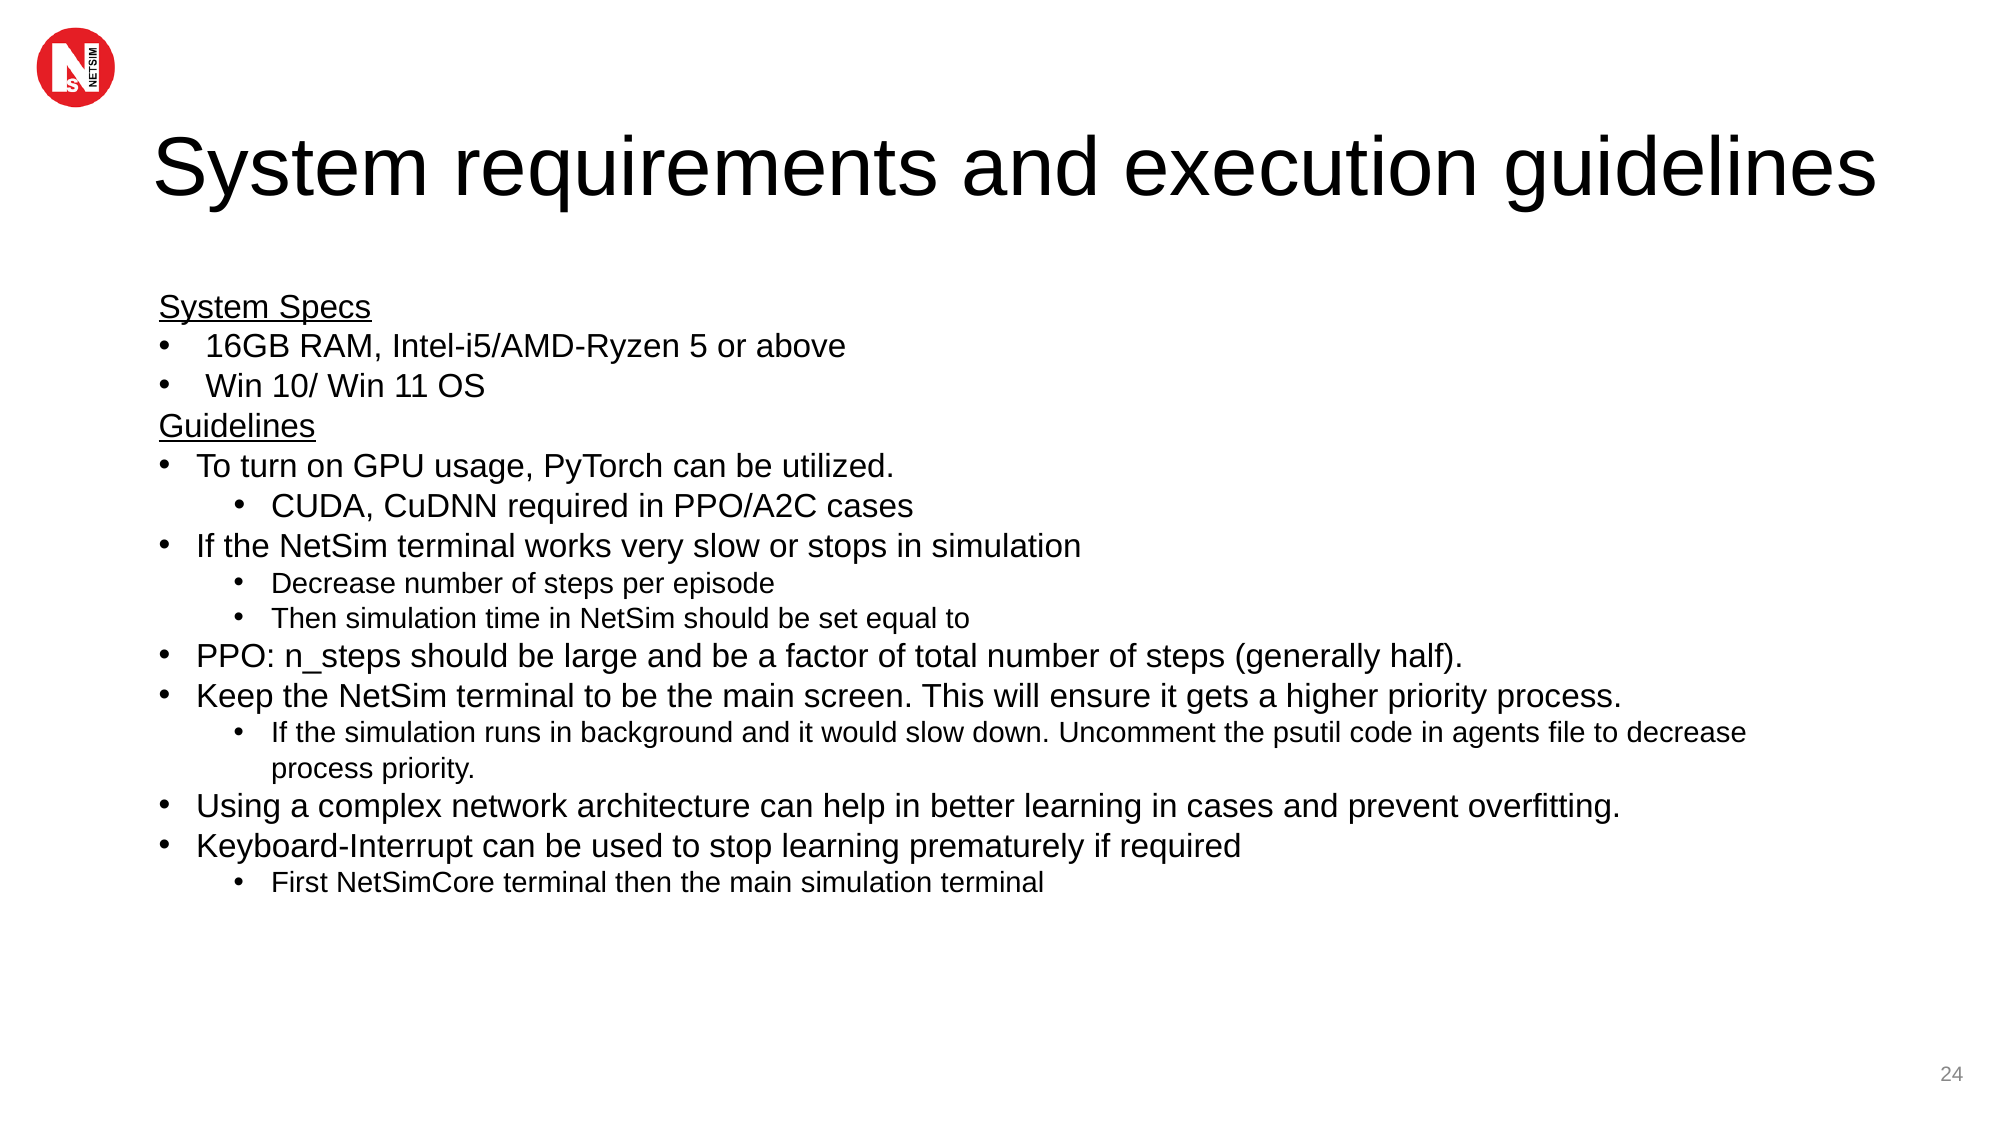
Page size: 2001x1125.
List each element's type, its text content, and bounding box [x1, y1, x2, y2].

title System requirements and execution guidelines [137, 59, 1935, 278]
slide_number 24 [1805, 1042, 1979, 1103]
picture [31, 26, 121, 111]
